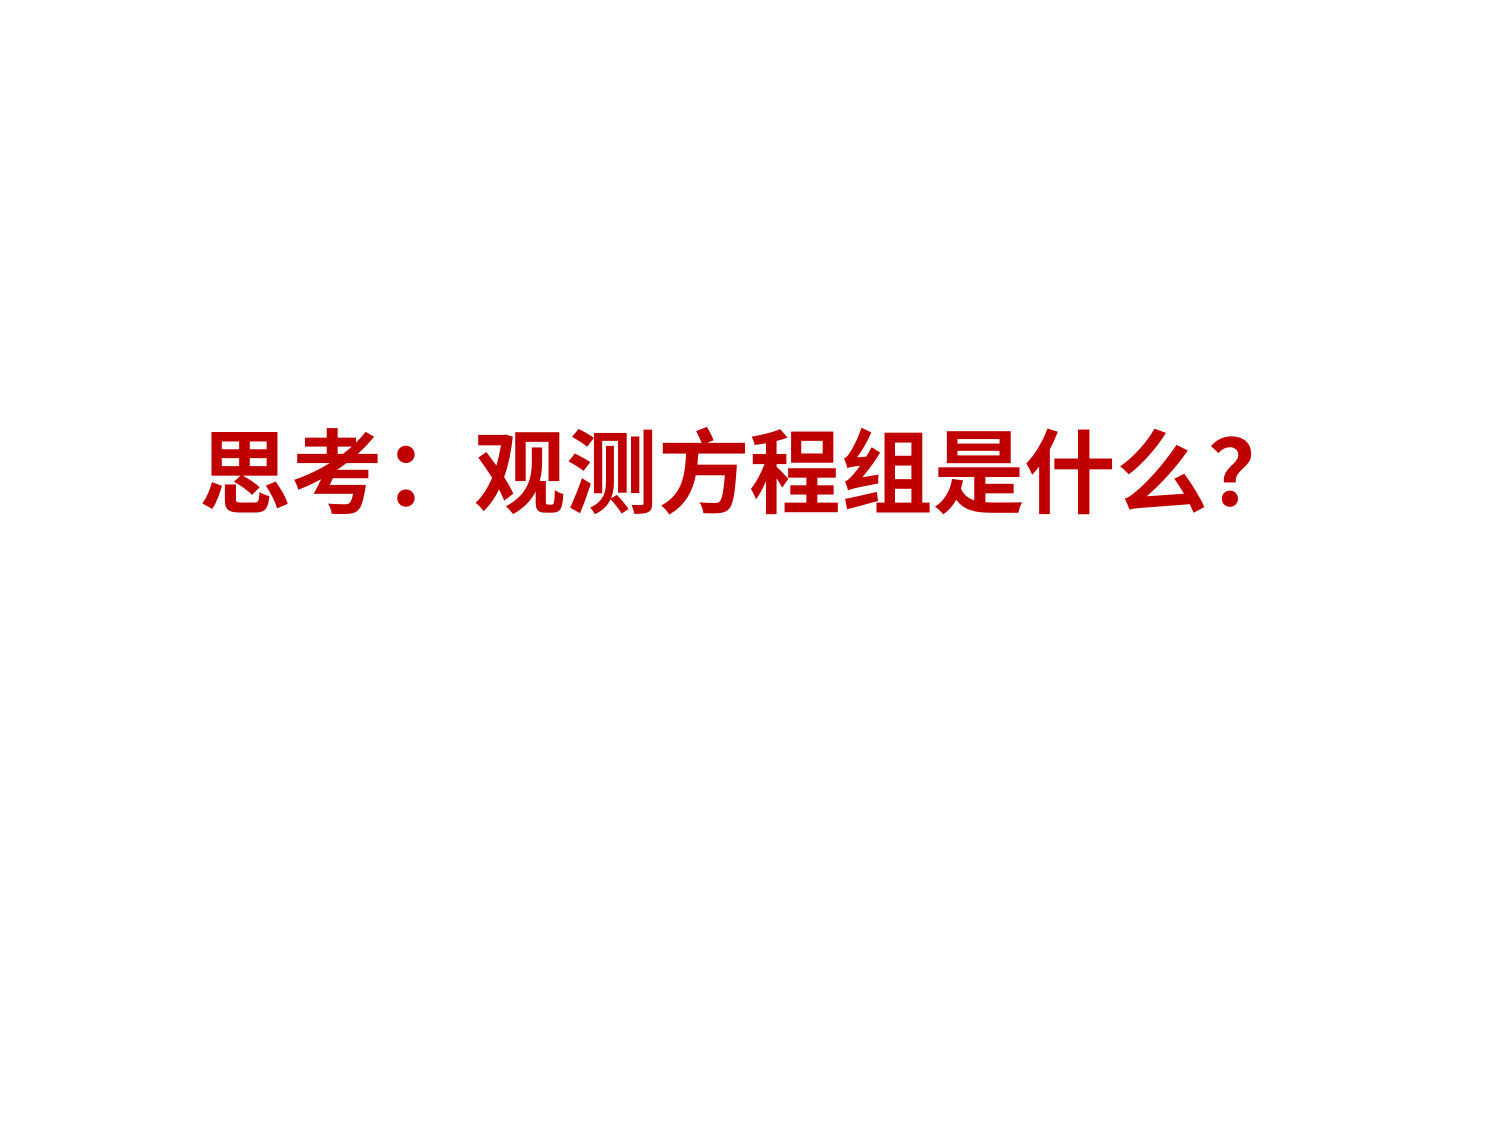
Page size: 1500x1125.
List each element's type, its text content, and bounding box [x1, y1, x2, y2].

title 思考：观测方程组是什么？ [112, 349, 1388, 591]
